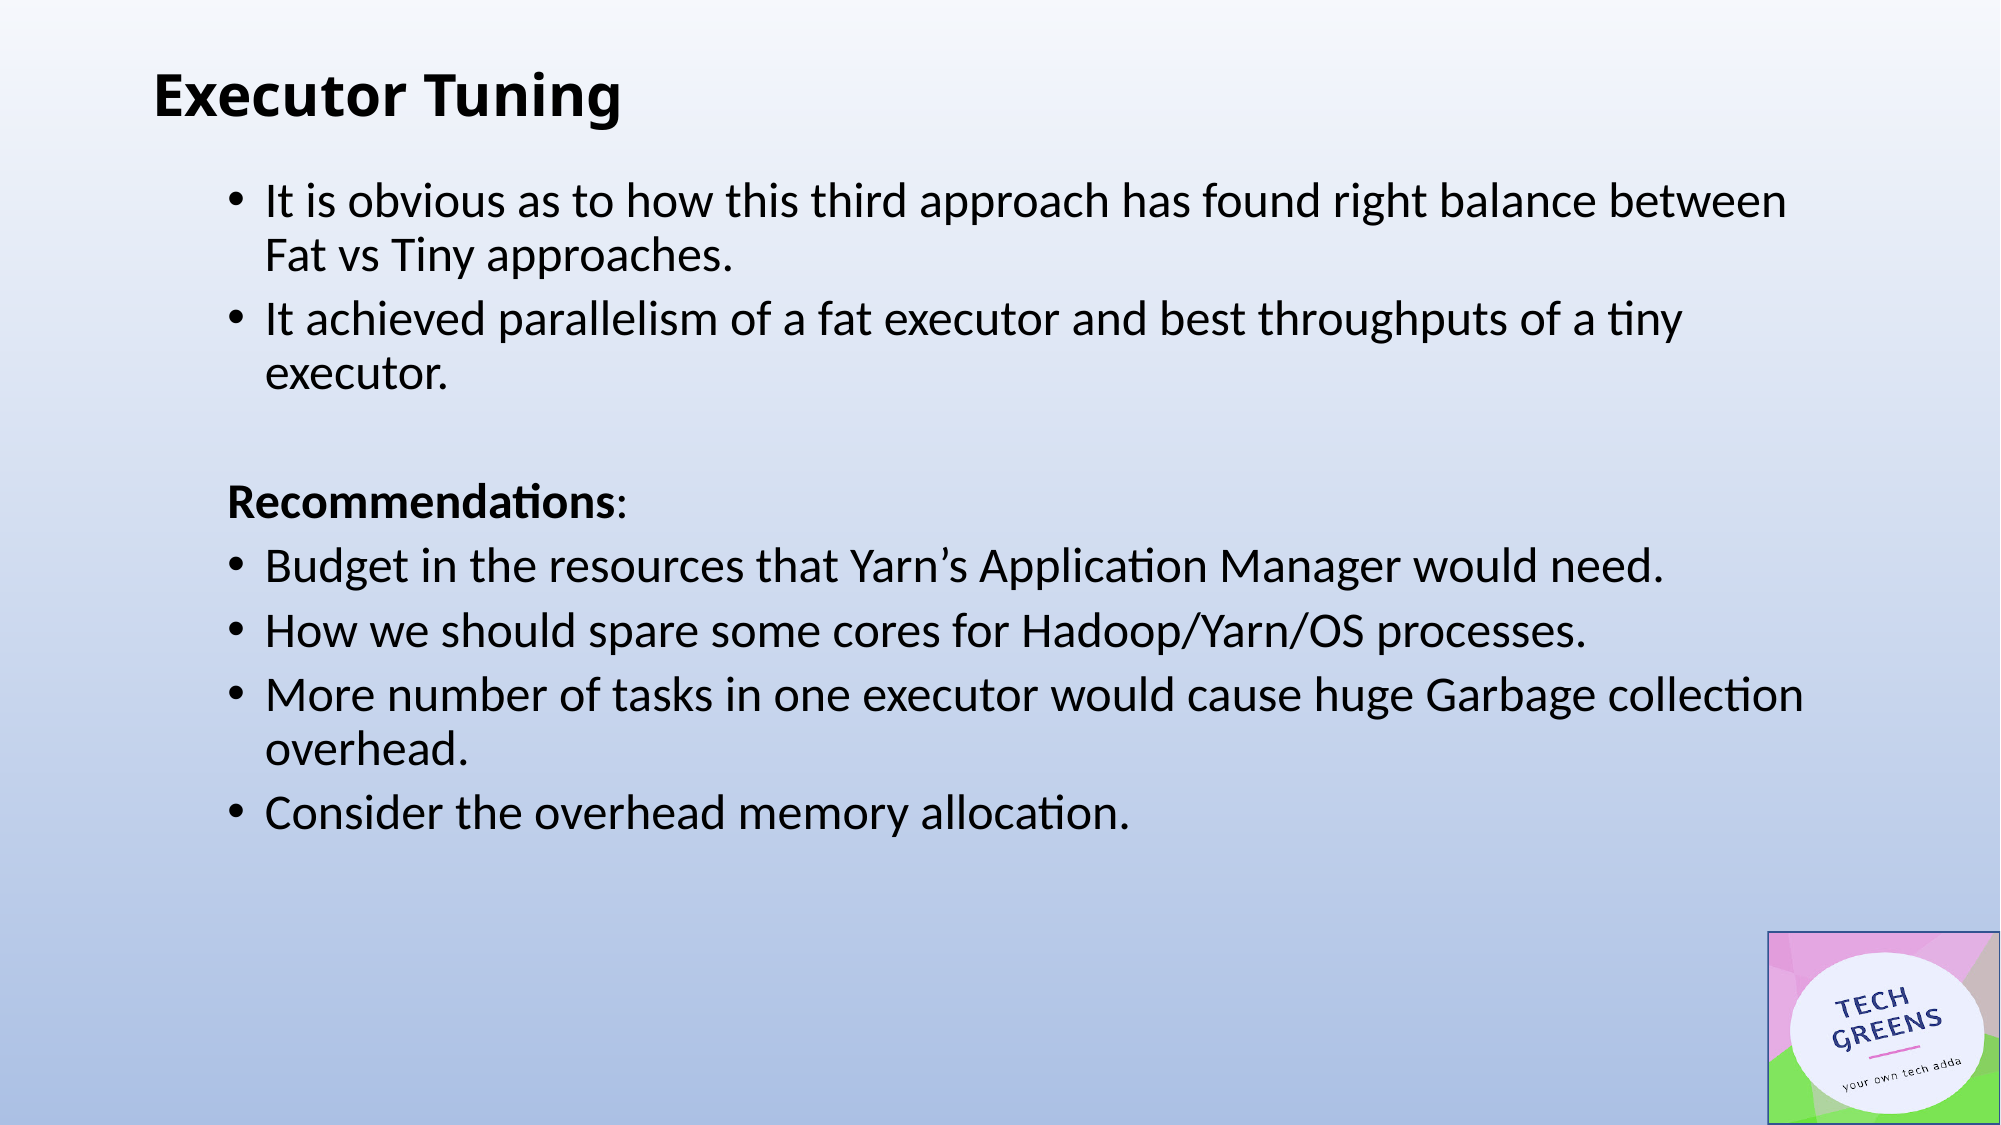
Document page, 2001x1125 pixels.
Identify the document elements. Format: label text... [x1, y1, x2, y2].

picture [1769, 933, 1999, 1123]
title Executor Tuning [137, 59, 1863, 135]
list It is obvious as to how this third approach has found right balance between Fat vs Tiny approaches. It achieved parallelism of a fat executor and best throughputs of a tiny executor. Recommendations: Budget in the resources that Yarn’s Application Manager would need. How we should spare some cores for Hadoop/Yarn/OS processes. More number of tasks in one executor would cause huge Garbage collection overhead. Consider the overhead memory allocation. [137, 166, 1863, 1014]
